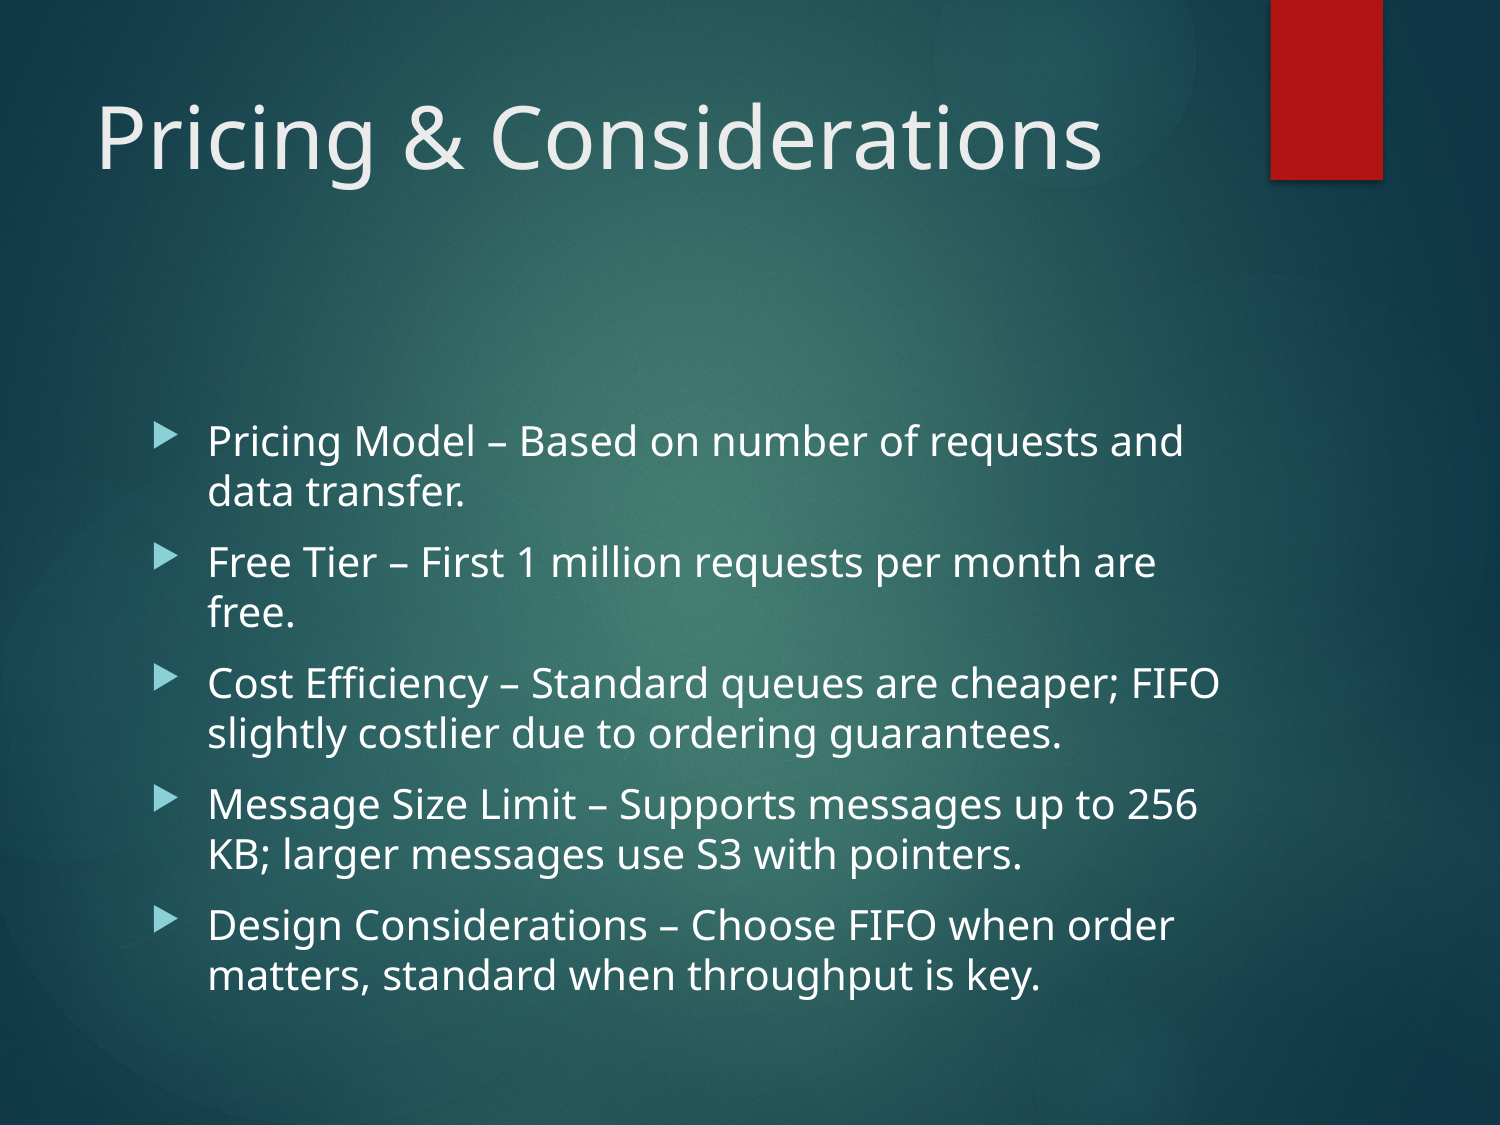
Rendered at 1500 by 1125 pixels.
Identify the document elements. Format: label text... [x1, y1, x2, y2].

title Pricing & Considerations [79, 74, 1237, 304]
list Pricing Model – Based on number of requests and data transfer. Free Tier – First 1 million requests per month are free. Cost Efficiency – Standard queues are cheaper; FIFO slightly costlier due to ordering guarantees. Message Size Limit – Supports messages up to 256 KB; larger messages use S3 with pointers. Design Considerations – Choose FIFO when order matters, standard when throughput is key. [135, 336, 1237, 1025]
